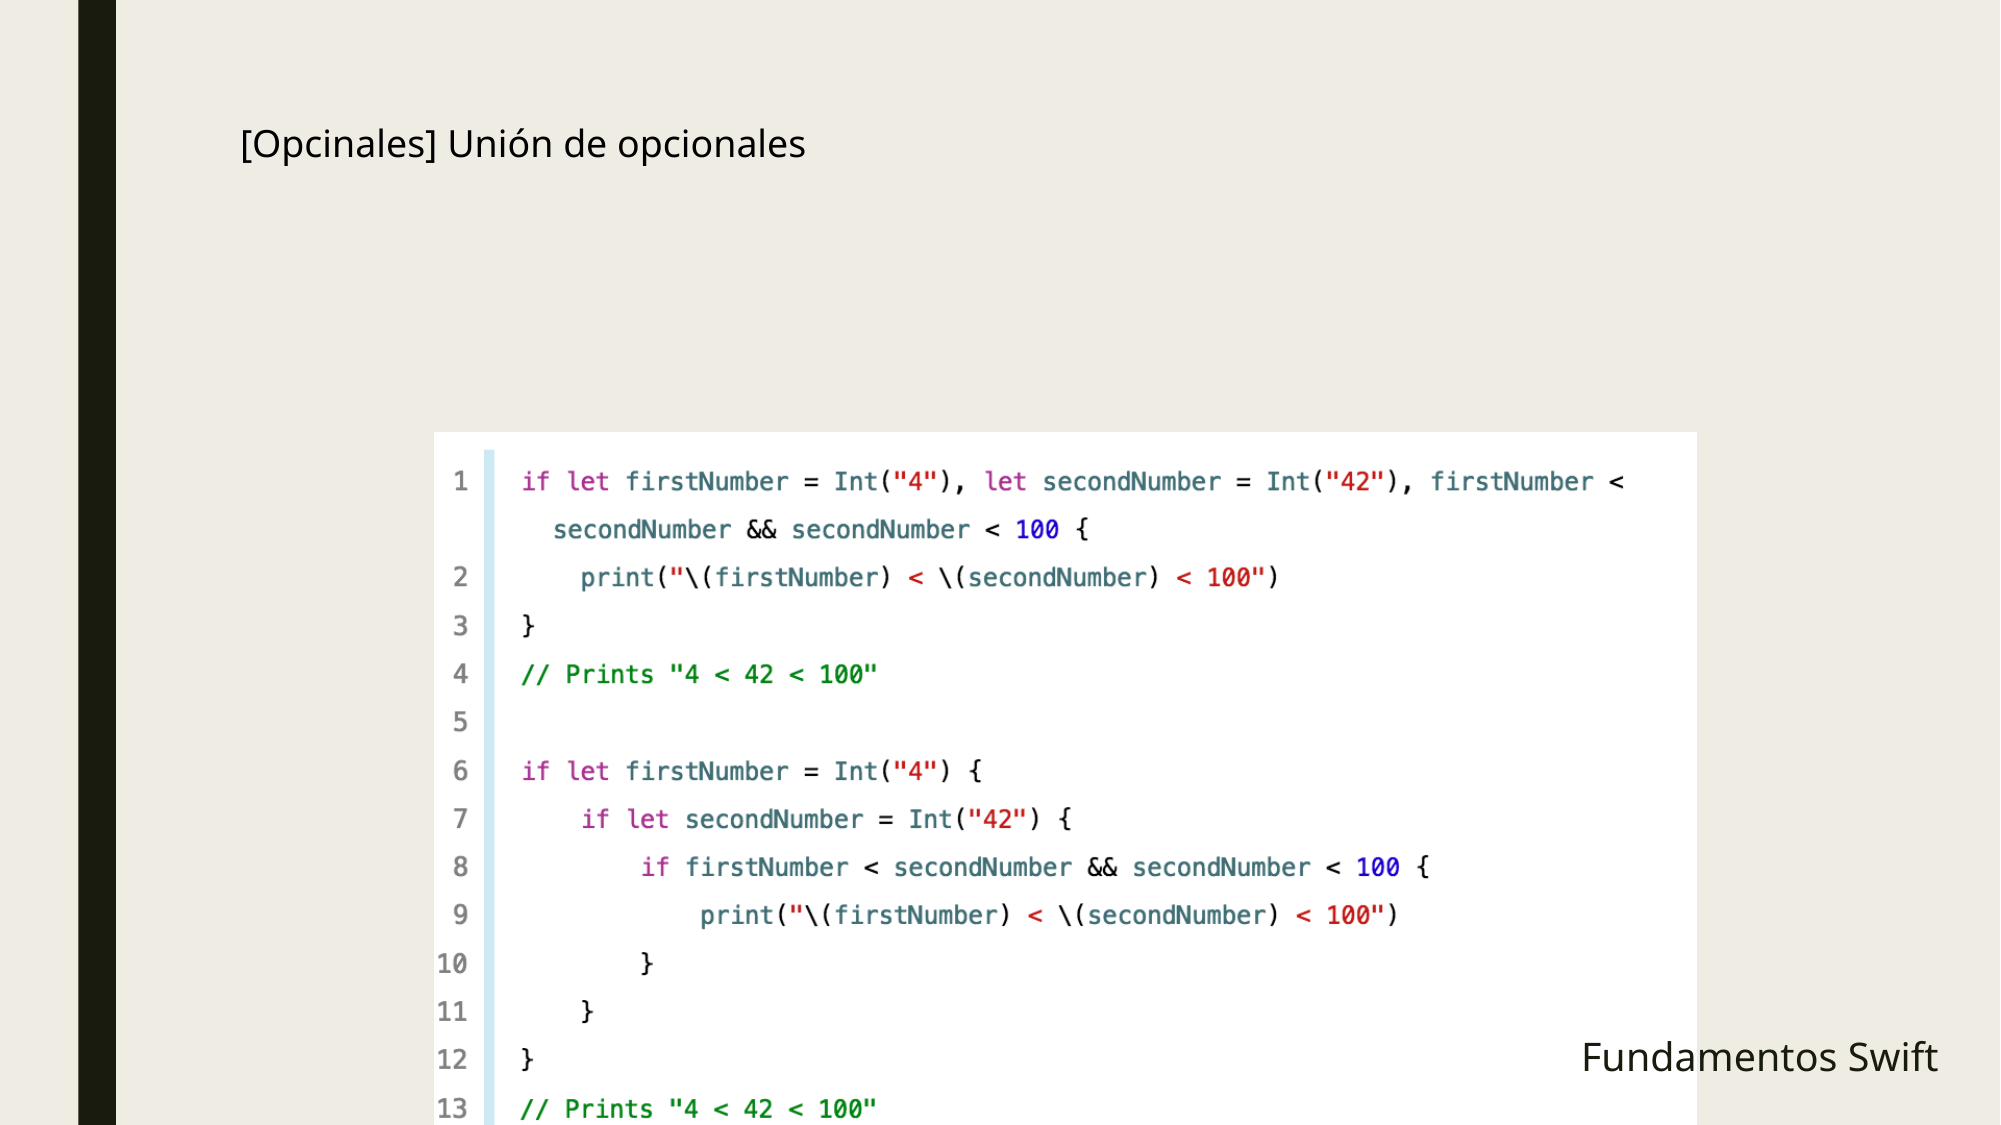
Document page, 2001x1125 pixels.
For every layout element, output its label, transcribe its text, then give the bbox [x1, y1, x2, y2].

title [Opcinales] Unión de opcionales [225, 112, 1800, 357]
picture [434, 432, 1697, 1125]
text_box Fundamentos Swift [1697, 1030, 1955, 1089]
